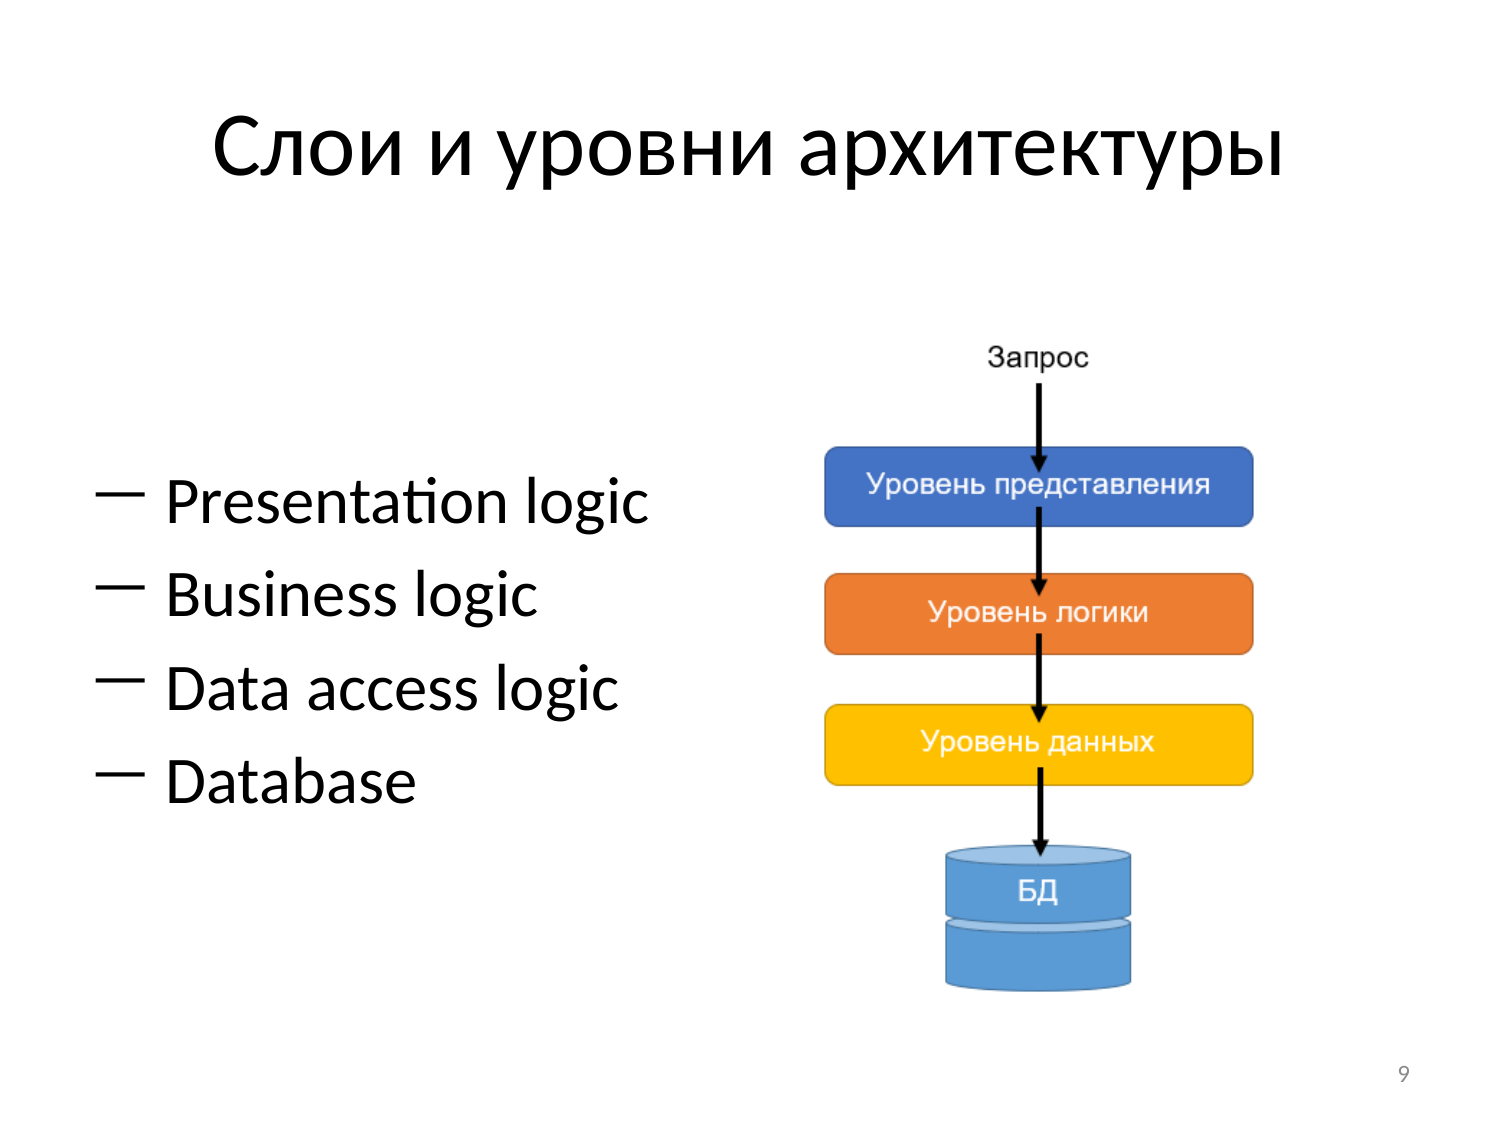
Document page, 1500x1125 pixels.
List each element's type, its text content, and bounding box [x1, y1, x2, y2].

picture [790, 310, 1297, 1036]
list Presentation logic Business logic Data access logic Database [75, 262, 1425, 1005]
title Слои и уровни архитектуры [75, 45, 1425, 233]
slide_number 9 [1074, 1042, 1425, 1103]
